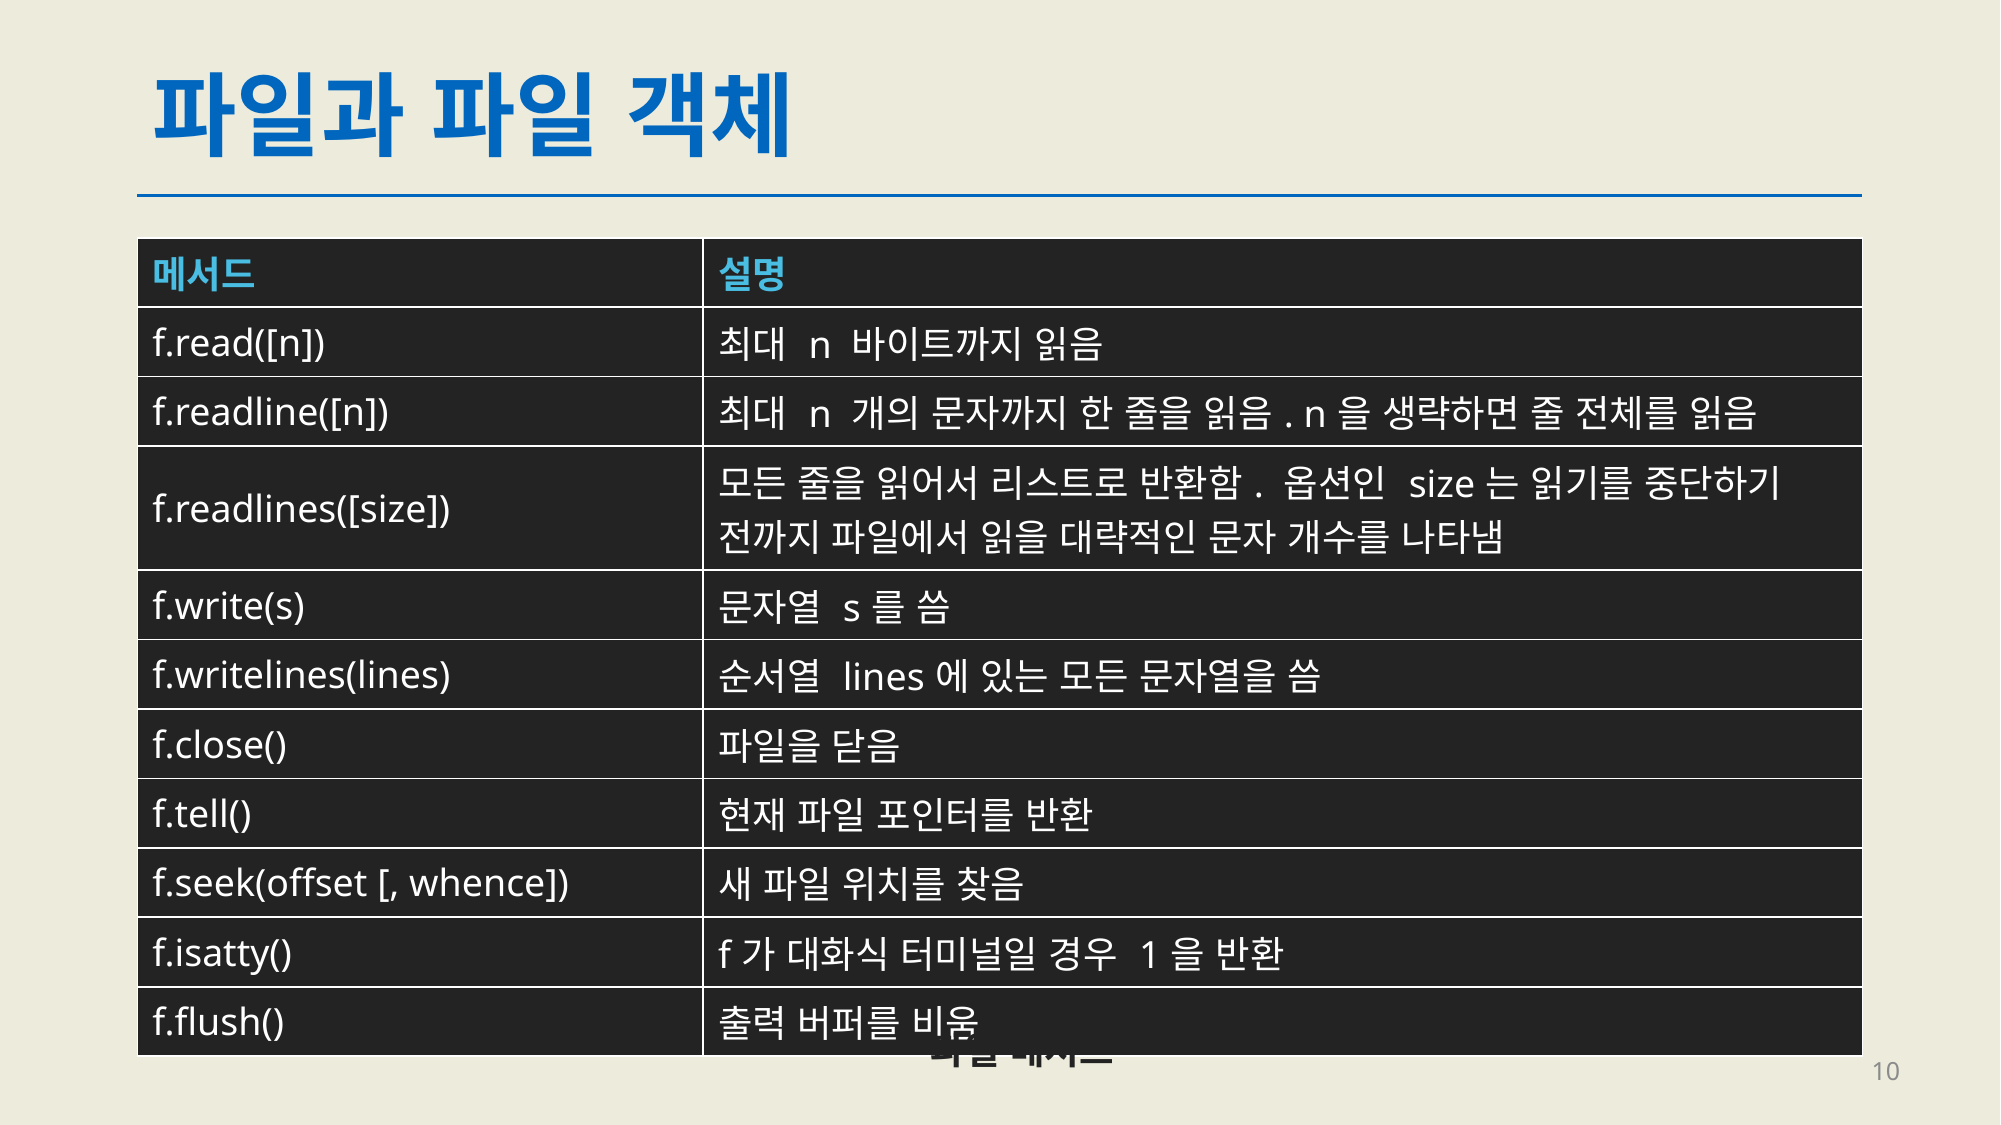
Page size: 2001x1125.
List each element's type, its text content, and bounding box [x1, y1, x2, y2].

table_cell 순서열 lines에 있는 모든 문자열을 씀 [704, 640, 1862, 708]
table_cell f.writelines(lines) [138, 640, 702, 708]
table_cell 파일을 닫음 [704, 710, 1862, 778]
text_box 파일 메서드 [915, 1019, 1129, 1080]
table_cell 새 파일 위치를 찾음 [704, 849, 1862, 916]
table_cell 최대 n 바이트까지 읽음 [704, 308, 1862, 376]
table_cell 출력 버퍼를 비움 [704, 988, 1862, 1055]
table_header 설명 [704, 239, 1862, 306]
table_header 메서드 [138, 239, 702, 306]
table_cell 모든 줄을 읽어서 리스트로 반환함. 옵션인 size는 읽기를 중단하기 전까지 파일에서 읽을 대략적인 문자 개수를 나타냄 [704, 447, 1862, 569]
slide_number 10 [1465, 1042, 1916, 1103]
title 파일과 파일 객체 [137, 59, 1863, 180]
table_cell f.readline([n]) [138, 377, 702, 445]
table_cell 현재 파일 포인터를 반환 [704, 779, 1862, 847]
table_cell f.flush() [138, 988, 702, 1055]
table_cell f.isatty() [138, 918, 702, 986]
table_cell f.readlines([size]) [138, 447, 702, 569]
table_cell f.seek(offset [, whence]) [138, 849, 702, 916]
table_cell 문자열 s를 씀 [704, 571, 1862, 639]
table_cell f.tell() [138, 779, 702, 847]
table_cell f.write(s) [138, 571, 702, 639]
table_cell f가 대화식 터미널일 경우 1을 반환 [704, 918, 1862, 986]
table_cell f.read([n]) [138, 308, 702, 376]
table_cell f.close() [138, 710, 702, 778]
table_cell 최대 n 개의 문자까지 한 줄을 읽음. n을 생략하면 줄 전체를 읽음 [704, 377, 1862, 445]
